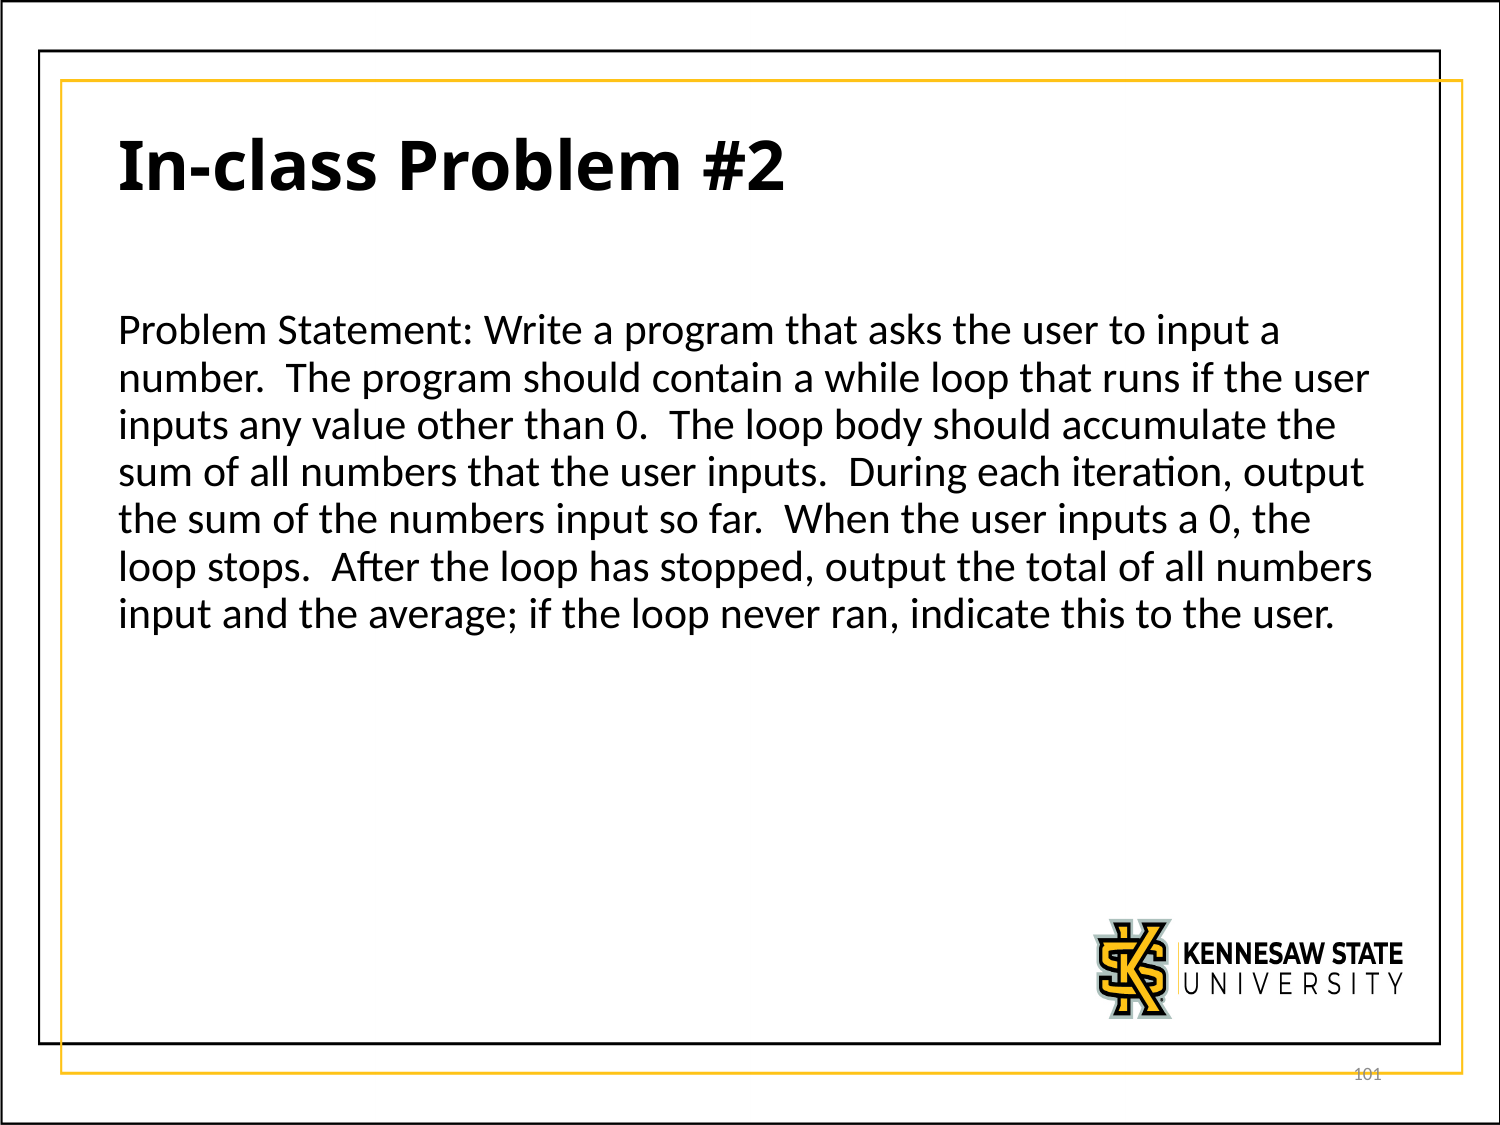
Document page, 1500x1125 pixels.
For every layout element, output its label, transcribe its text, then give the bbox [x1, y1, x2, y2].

picture [0, 0, 1500, 1125]
slide_number 101 [1059, 1042, 1397, 1103]
list Problem Statement: Write a program that asks the user to input a number. The program should contain a while loop that runs if the user inputs any value other than 0. The loop body should accumulate the sum of all numbers that the user inputs. During each iteration, output the sum of the numbers input so far. When the user inputs a 0, the loop stops. After the loop has stopped, output the total of all numbers input and the average; if the loop never ran, indicate this to the user. [103, 299, 1397, 1014]
title In-class Problem #2 [103, 59, 1397, 278]
